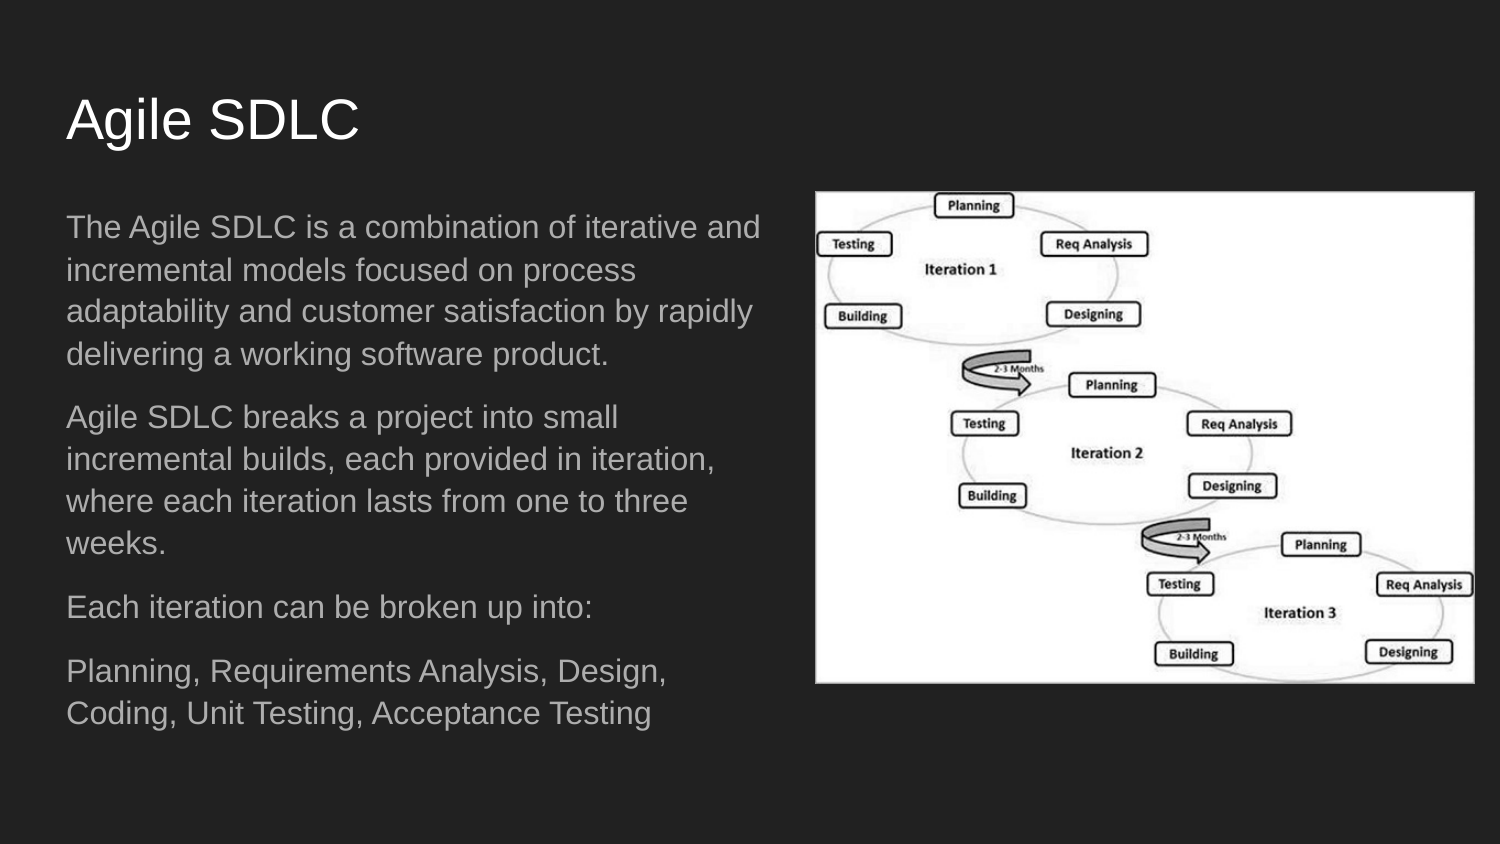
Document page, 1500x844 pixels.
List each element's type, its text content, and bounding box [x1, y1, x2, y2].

list The Agile SDLC is a combination of iterative and incremental models focused on process adaptability and customer satisfaction by rapidly delivering a working software product. Agile SDLC breaks a project into small incremental builds, each provided in iteration, where each iteration lasts from one to three weeks. Each iteration can be broken up into: Planning, Requirements Analysis, Design, Coding, Unit Testing, Acceptance Testing [51, 189, 791, 750]
title Agile SDLC [51, 72, 1449, 167]
picture [814, 191, 1476, 684]
